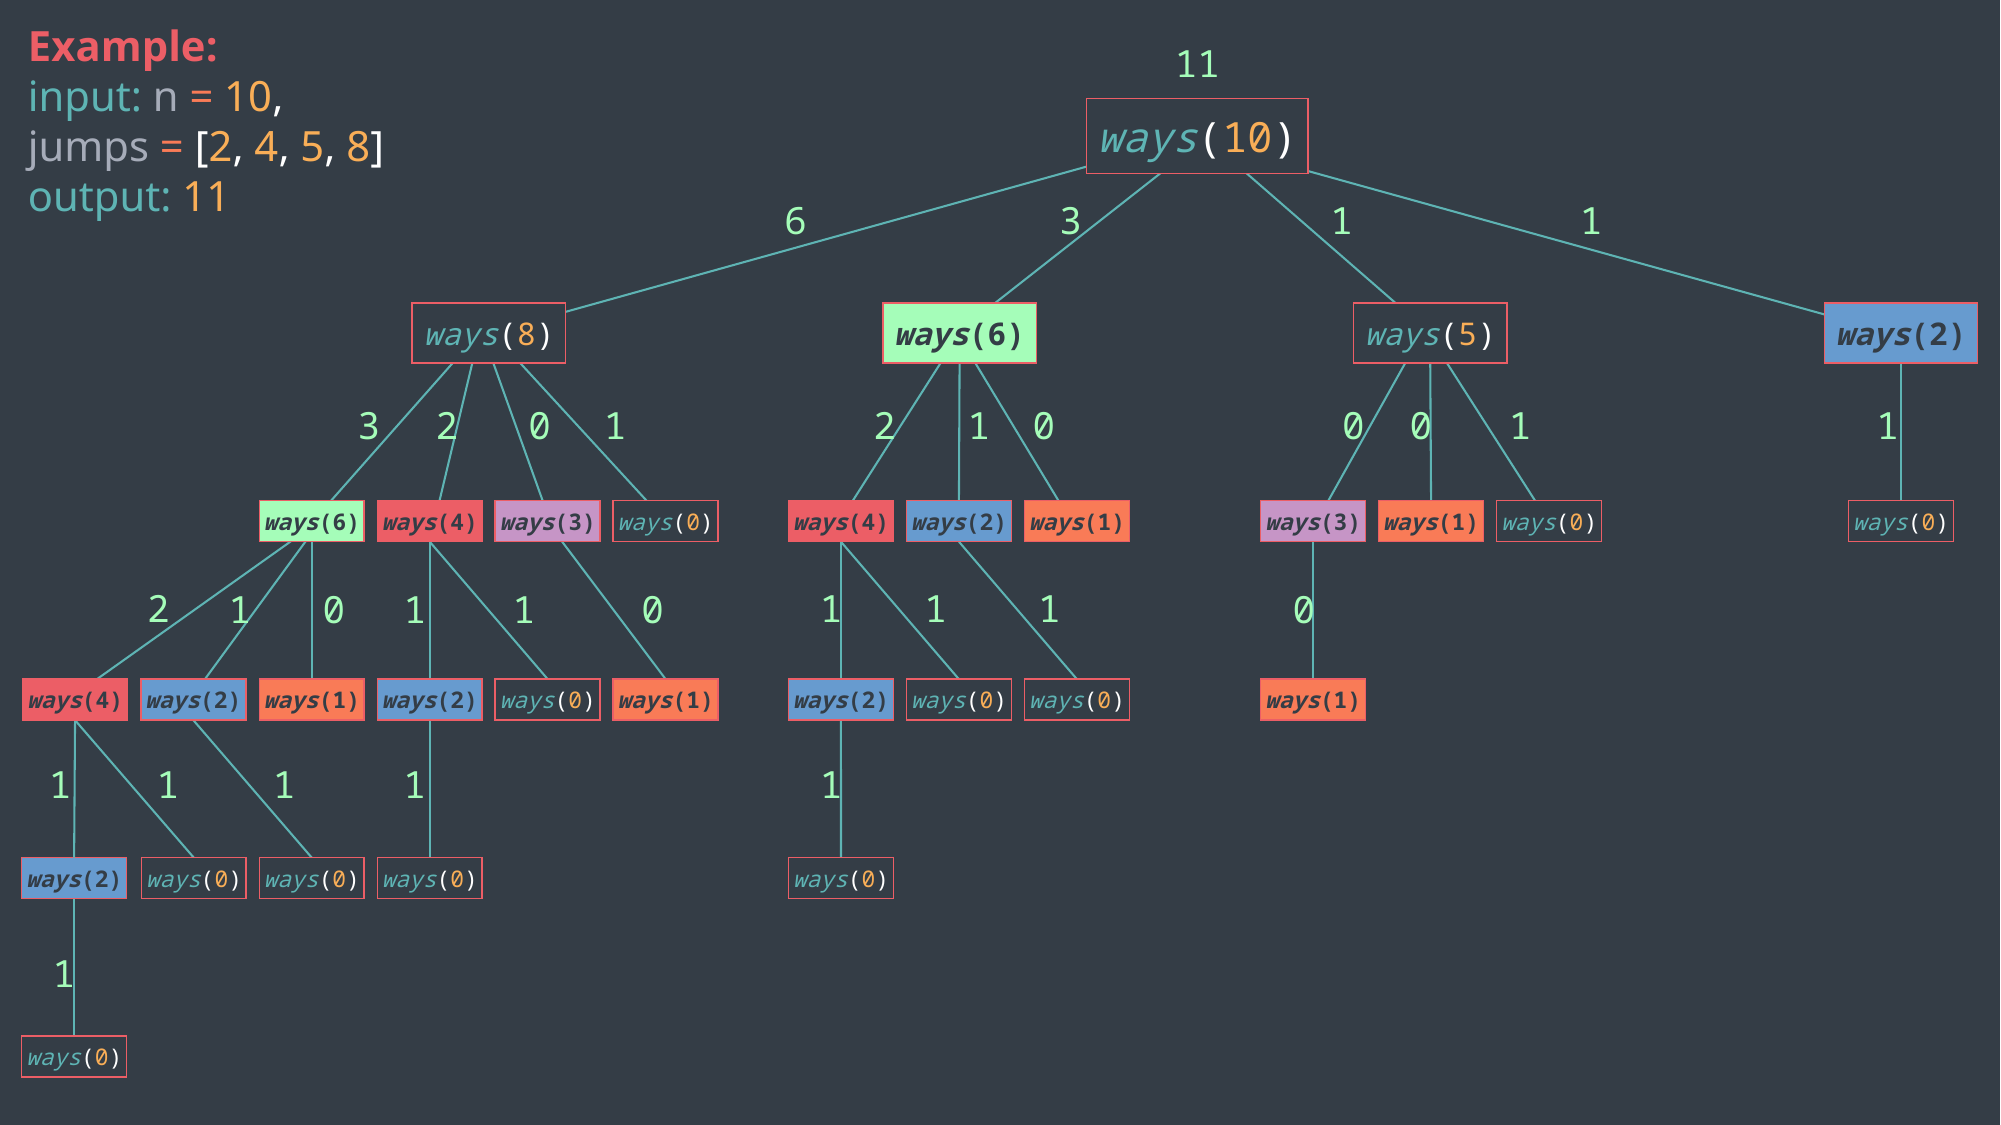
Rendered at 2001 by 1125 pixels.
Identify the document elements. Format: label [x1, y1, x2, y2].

text_box [21, 97, 1979, 1078]
text_box [34, 753, 73, 814]
text_box [388, 753, 427, 814]
text_box [388, 578, 427, 639]
text_box [13, 11, 430, 227]
text_box [1148, 32, 1247, 93]
